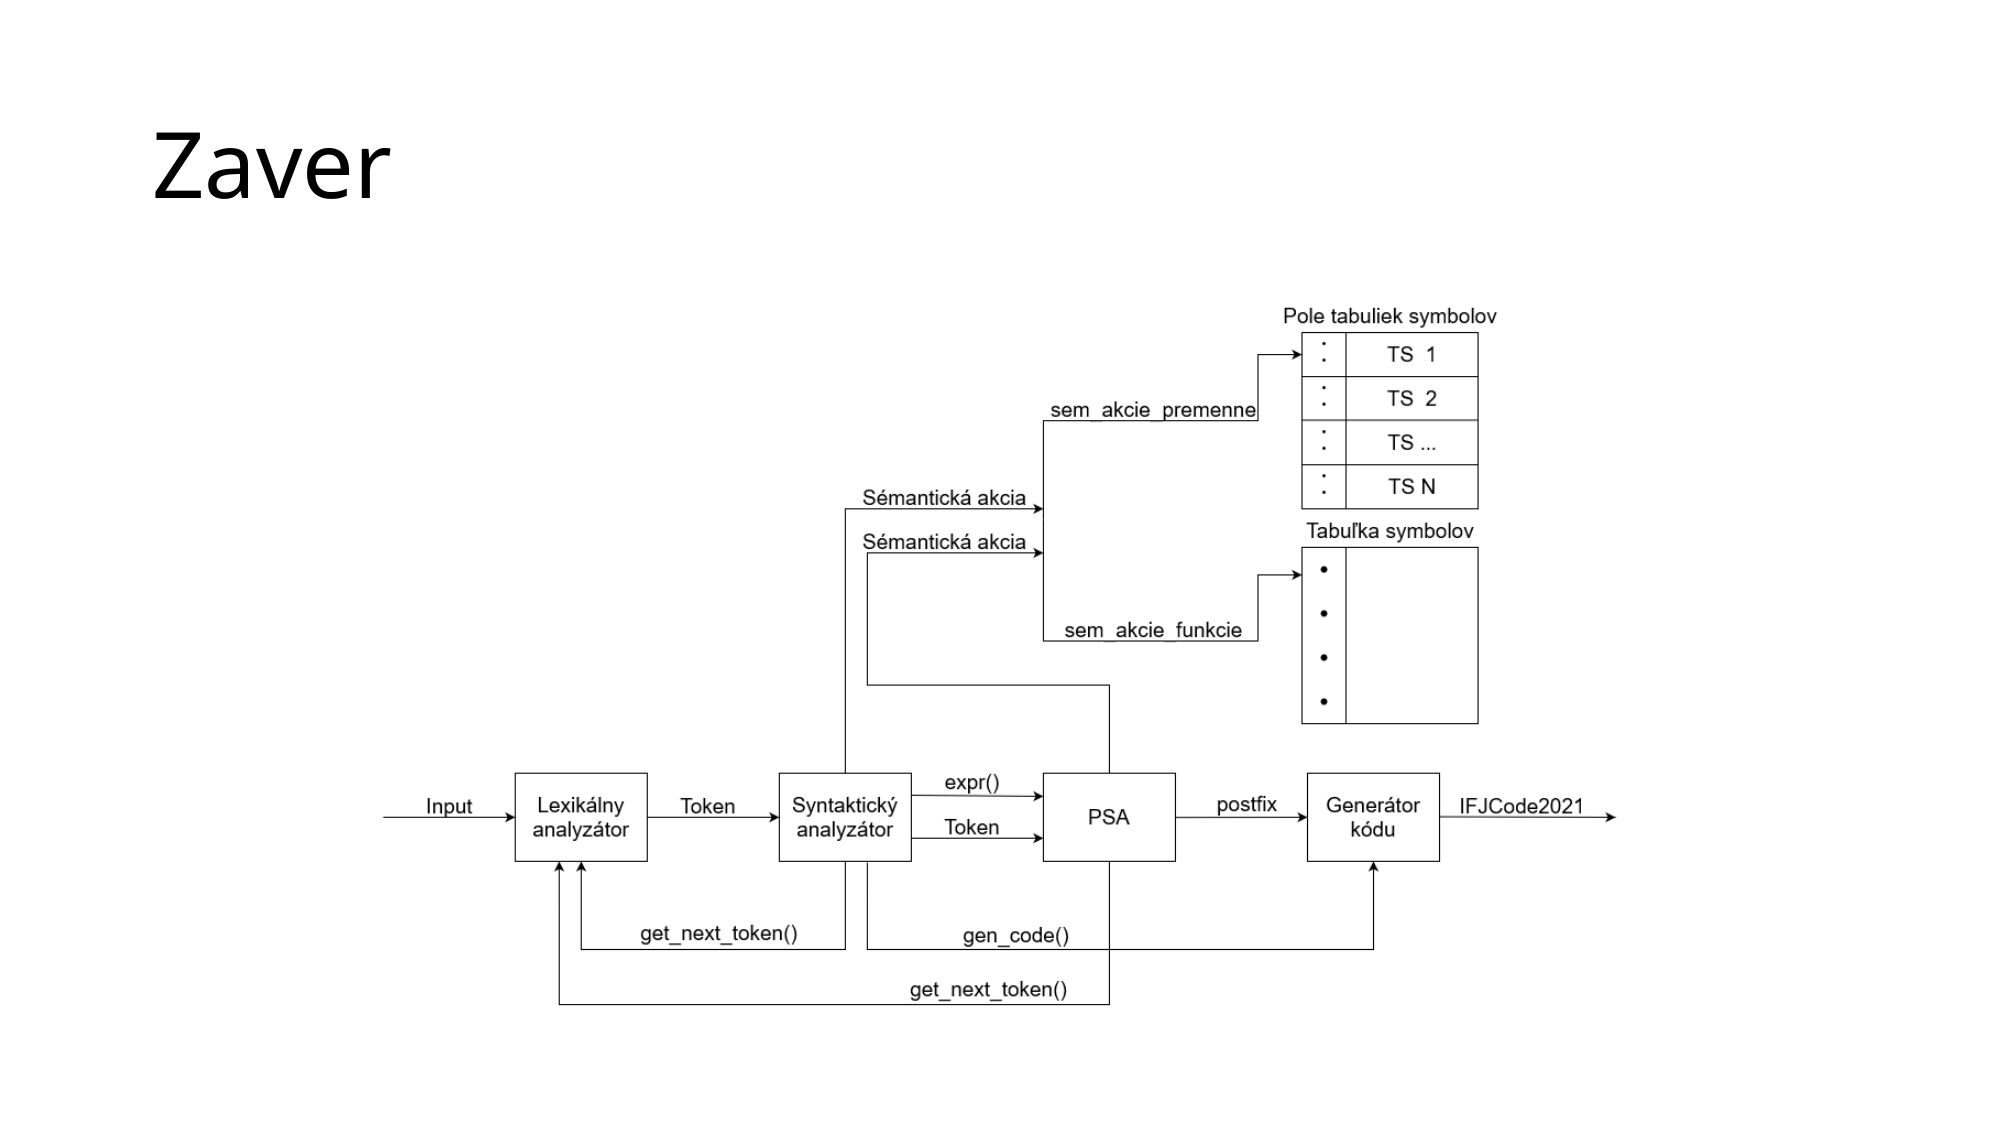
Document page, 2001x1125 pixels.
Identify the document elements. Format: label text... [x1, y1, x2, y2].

title Zaver [137, 59, 1863, 278]
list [375, 299, 1625, 1014]
